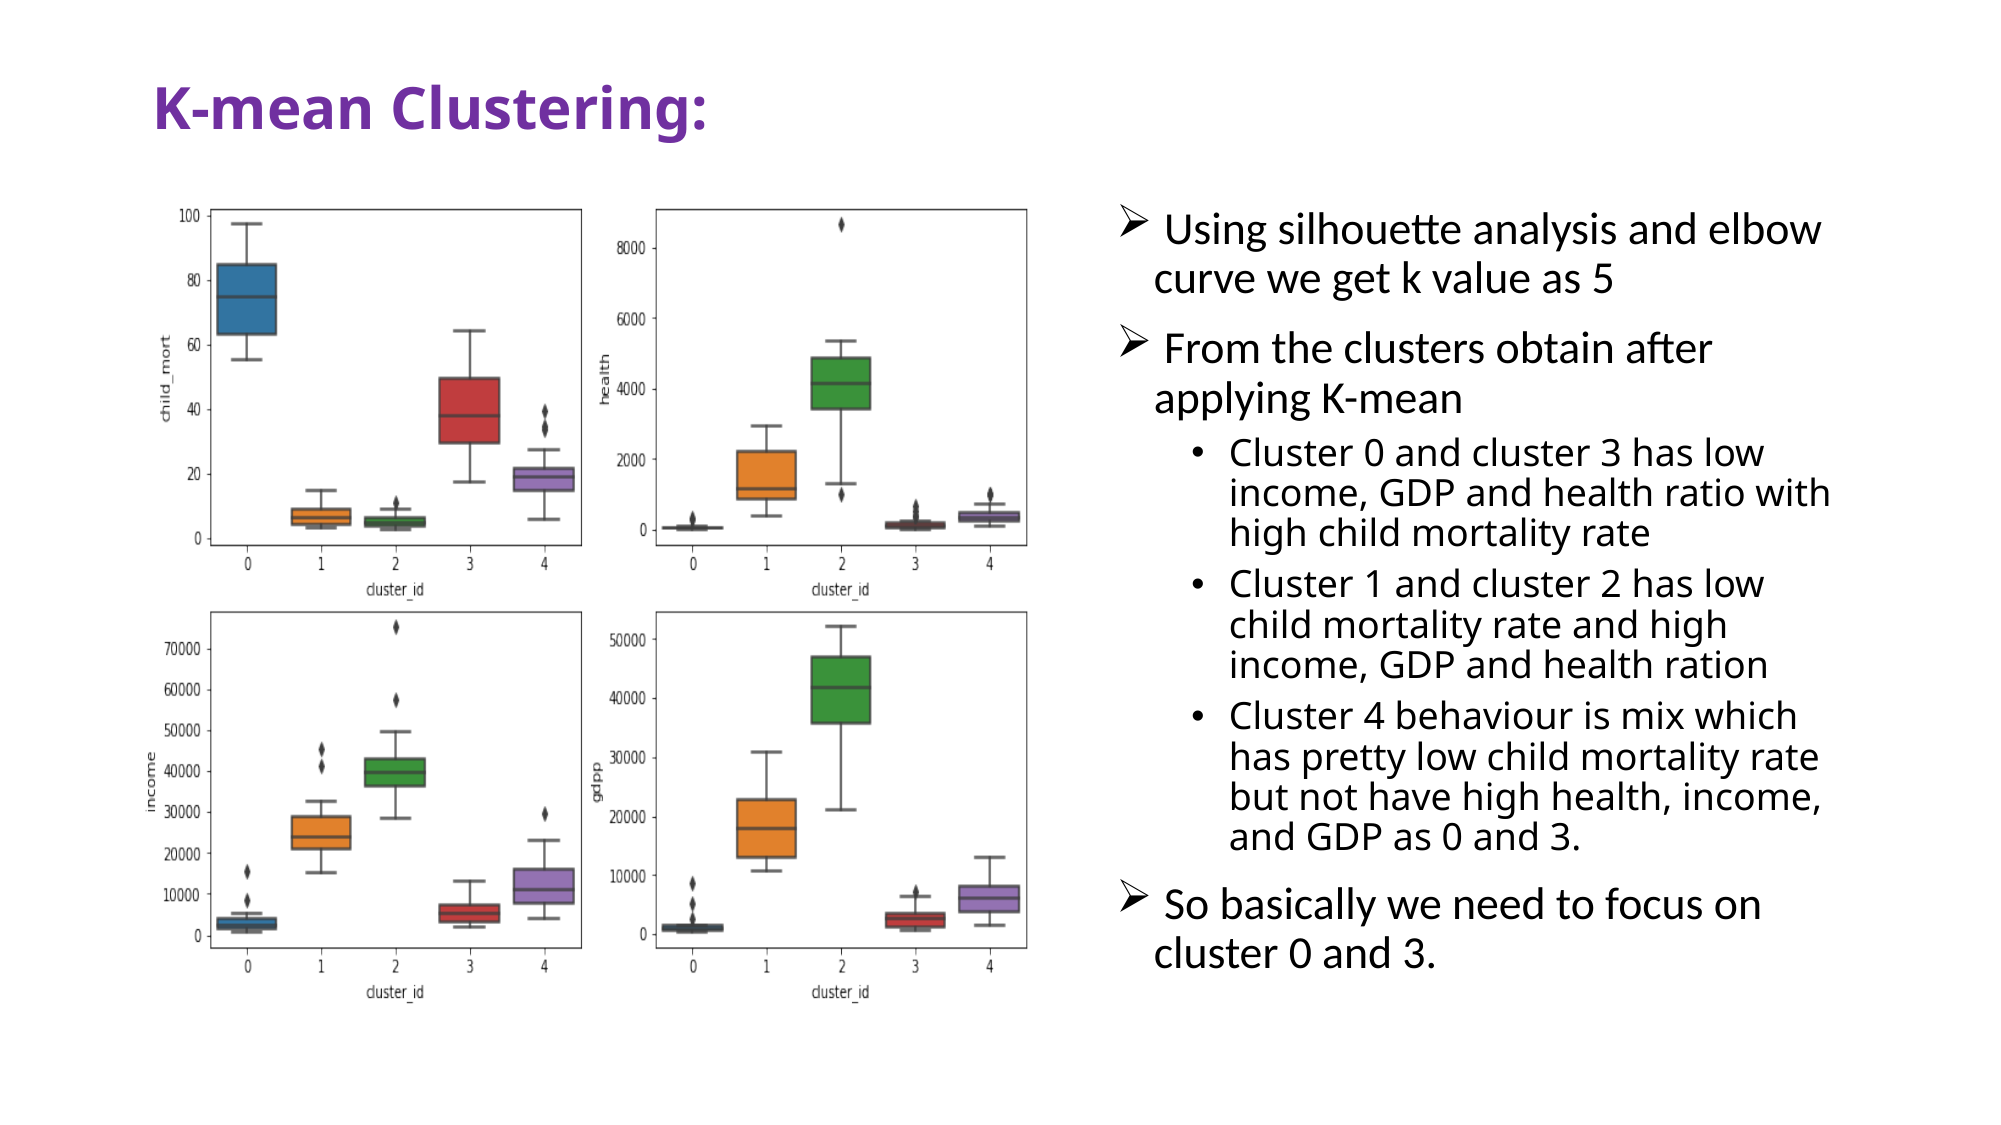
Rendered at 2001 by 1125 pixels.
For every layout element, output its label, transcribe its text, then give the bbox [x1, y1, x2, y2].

title K-mean Clustering: [137, 59, 1863, 162]
list Using silhouette analysis and elbow curve we get k value as 5 From the clusters obtain after applying K-mean Cluster 0 and cluster 3 has low income, GDP and health ratio with high child mortality rate Cluster 1 and cluster 2 has low child mortality rate and high income, GDP and health ration Cluster 4 behaviour is mix which has pretty low child mortality rate but not have high health, income, and GDP as 0 and 3. So basically we need to focus on cluster 0 and 3. [1101, 197, 1863, 1014]
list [137, 197, 1035, 1014]
